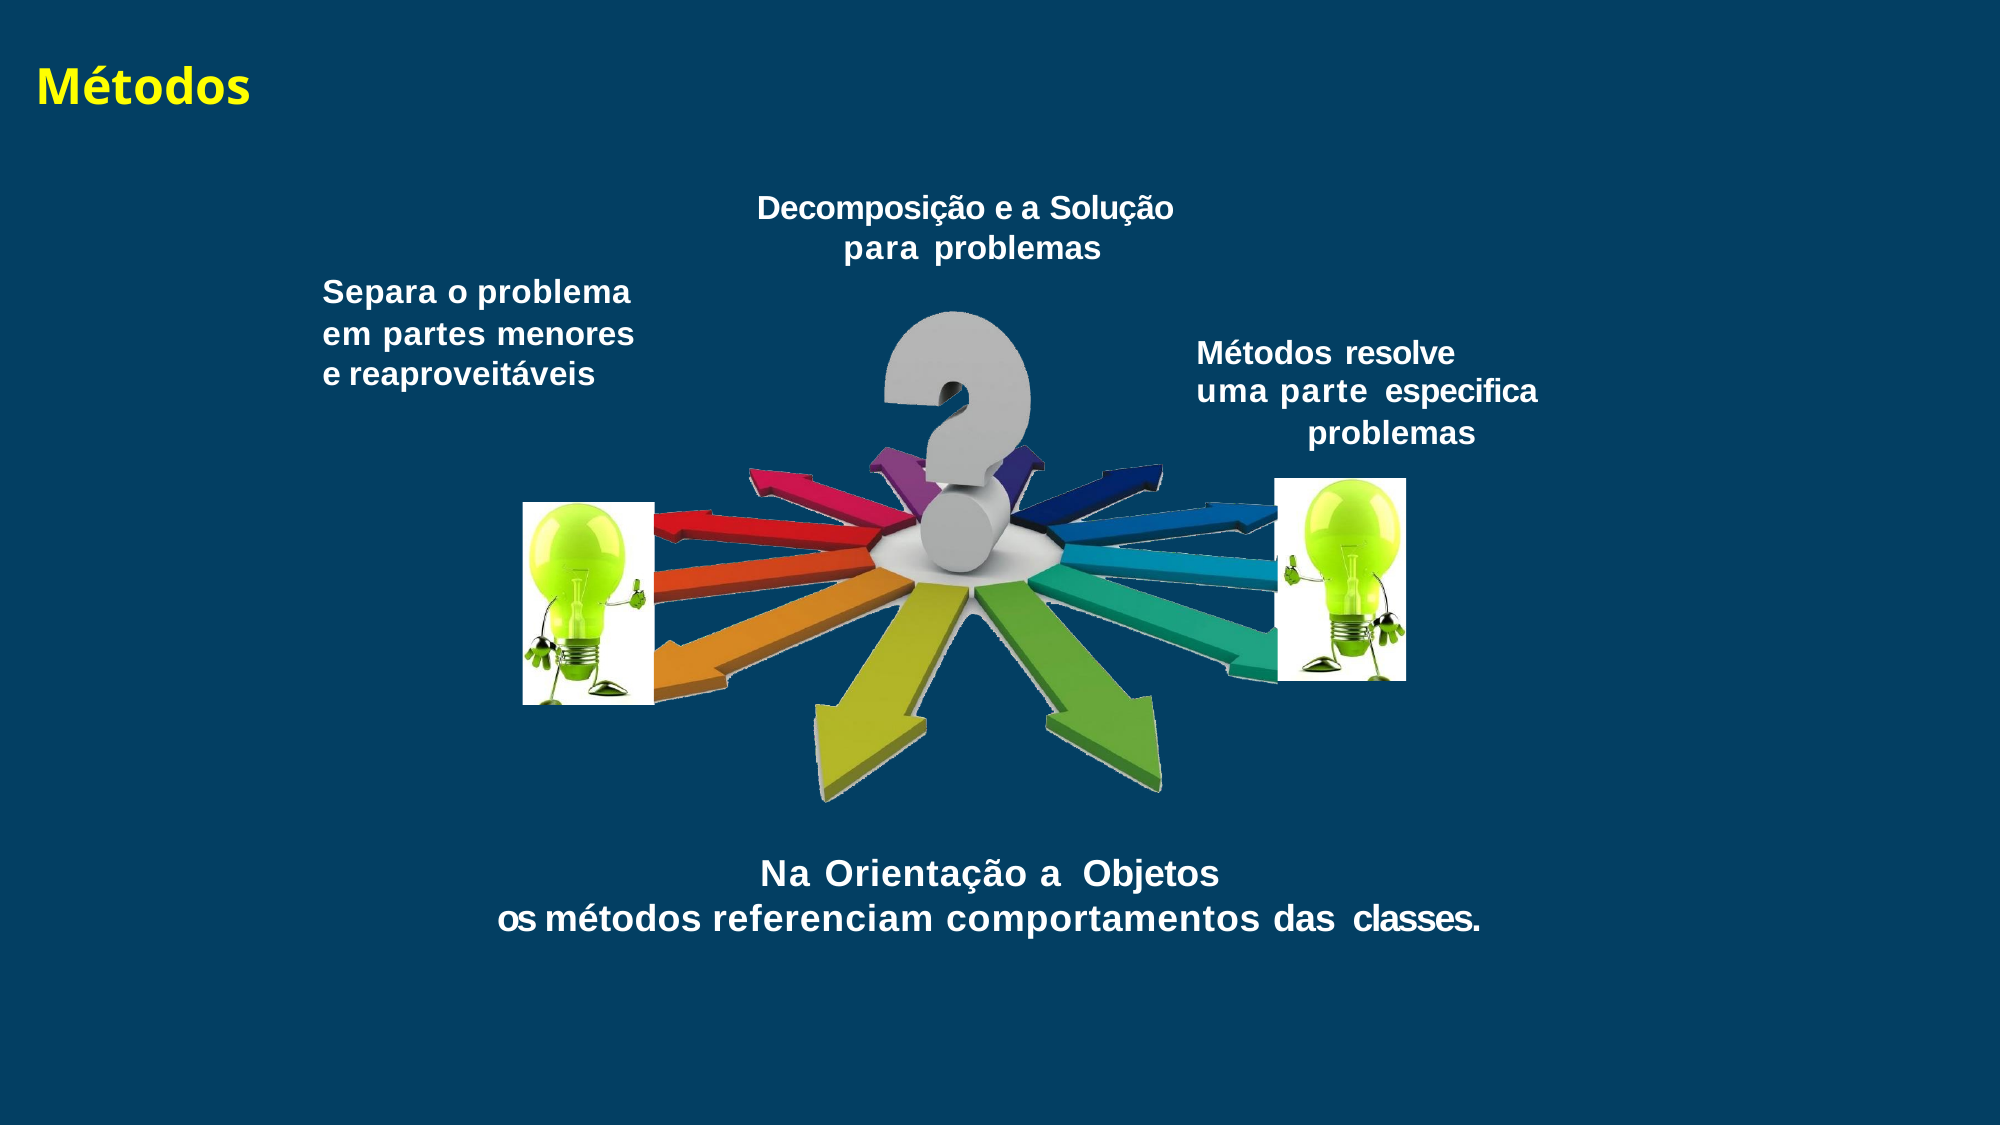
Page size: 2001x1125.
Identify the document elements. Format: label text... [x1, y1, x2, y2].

text_box uma parte especifica [1407, 366, 1632, 451]
text_box problemas [1407, 409, 1580, 452]
text_box Decomposição e a Solução para problemas [747, 183, 1185, 266]
text_box Separa o problema em partes menores e reaproveitáveis [320, 268, 642, 434]
title Métodos [33, 0, 523, 179]
text_box Métodos resolve [1407, 329, 1564, 366]
text_box Na Orientação a Objetos os métodos referenciam comportamentos das classes. [486, 846, 1493, 939]
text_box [522, 285, 1407, 824]
